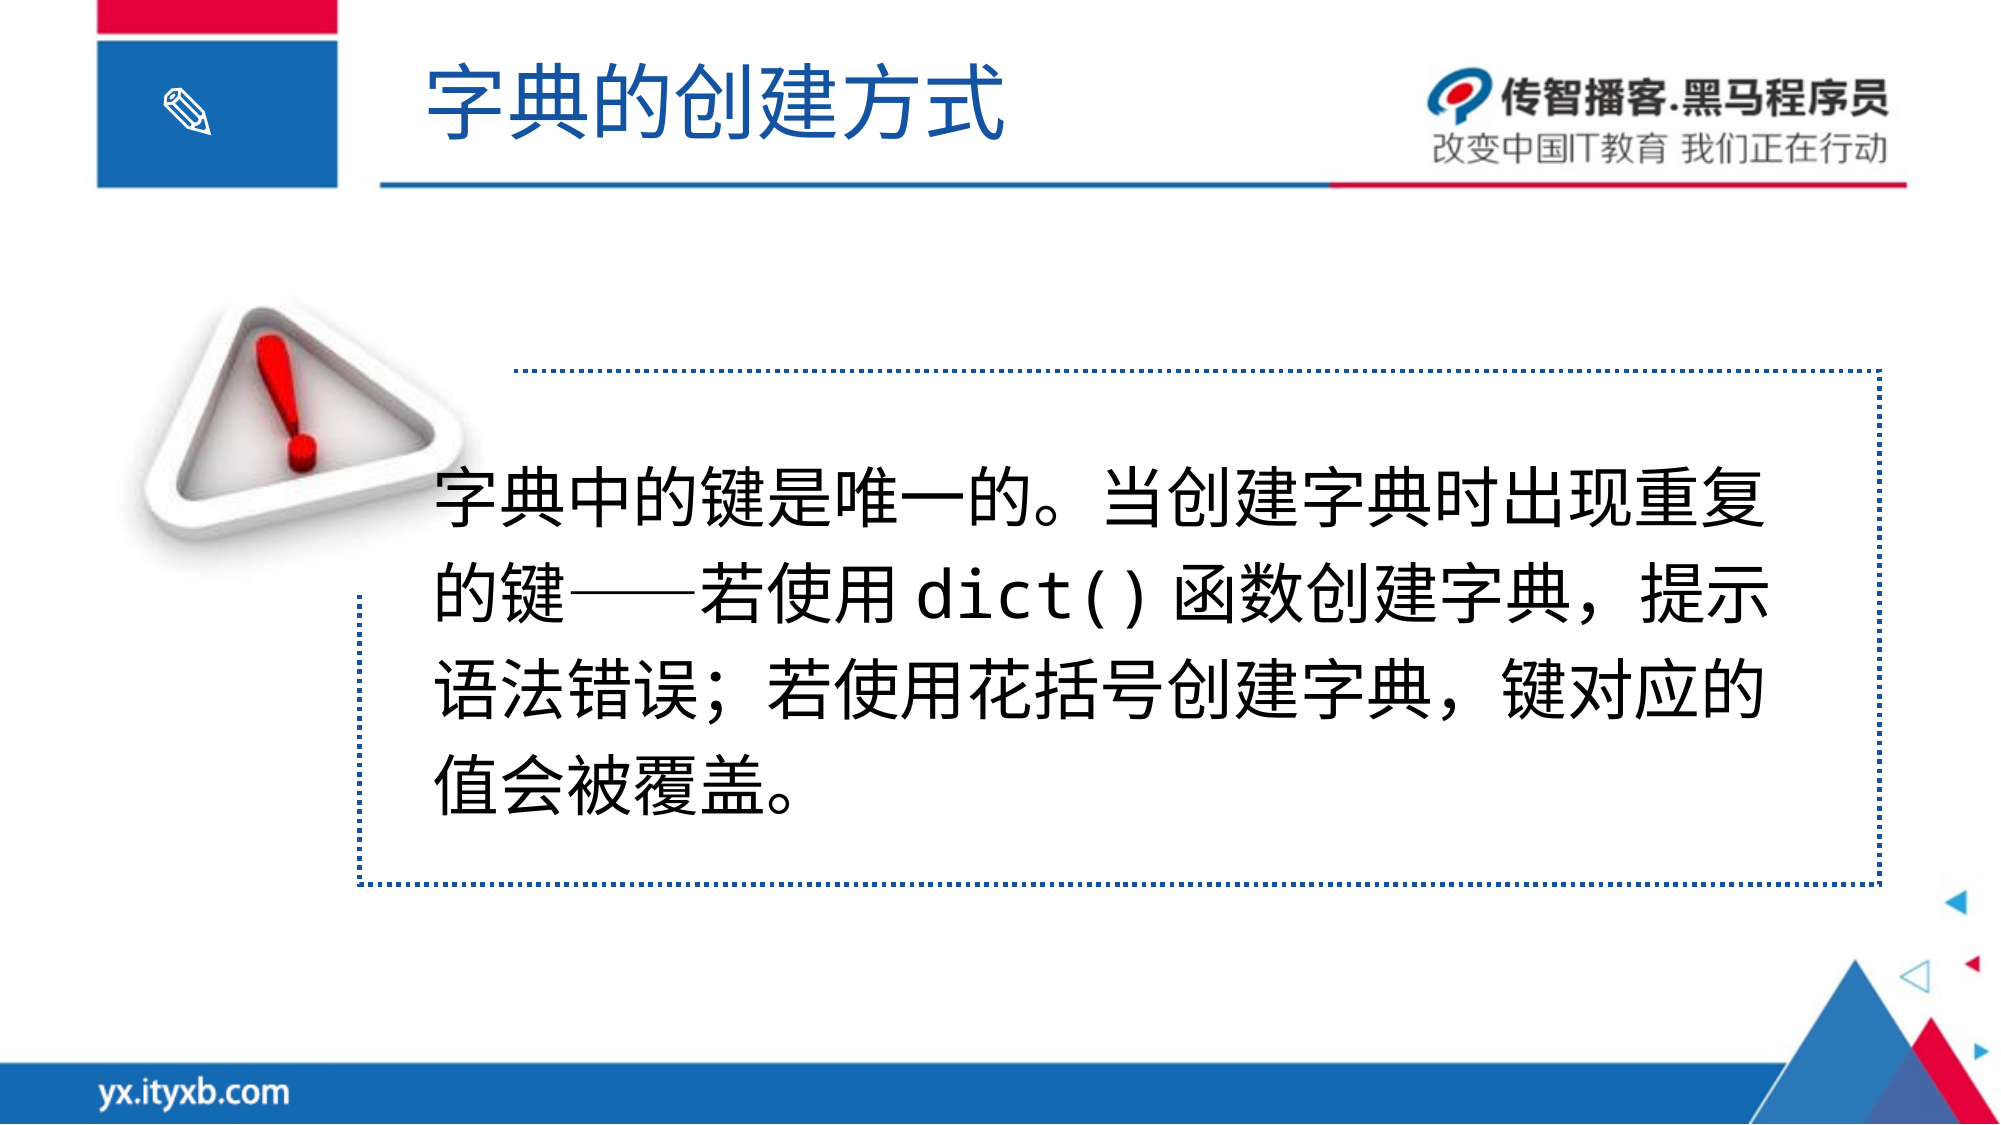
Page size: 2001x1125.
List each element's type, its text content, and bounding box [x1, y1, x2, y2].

text_box 字典中的键是唯一的。当创建字典时出现重复的键——若使用dict()函数创建字典，提示语法错误；若使用花括号创建字典，键对应的值会被覆盖。 [417, 432, 1822, 832]
text_box 字典的创建方式 [409, 43, 1292, 158]
picture [0, 0, 2000, 1124]
text_box [359, 370, 1880, 886]
